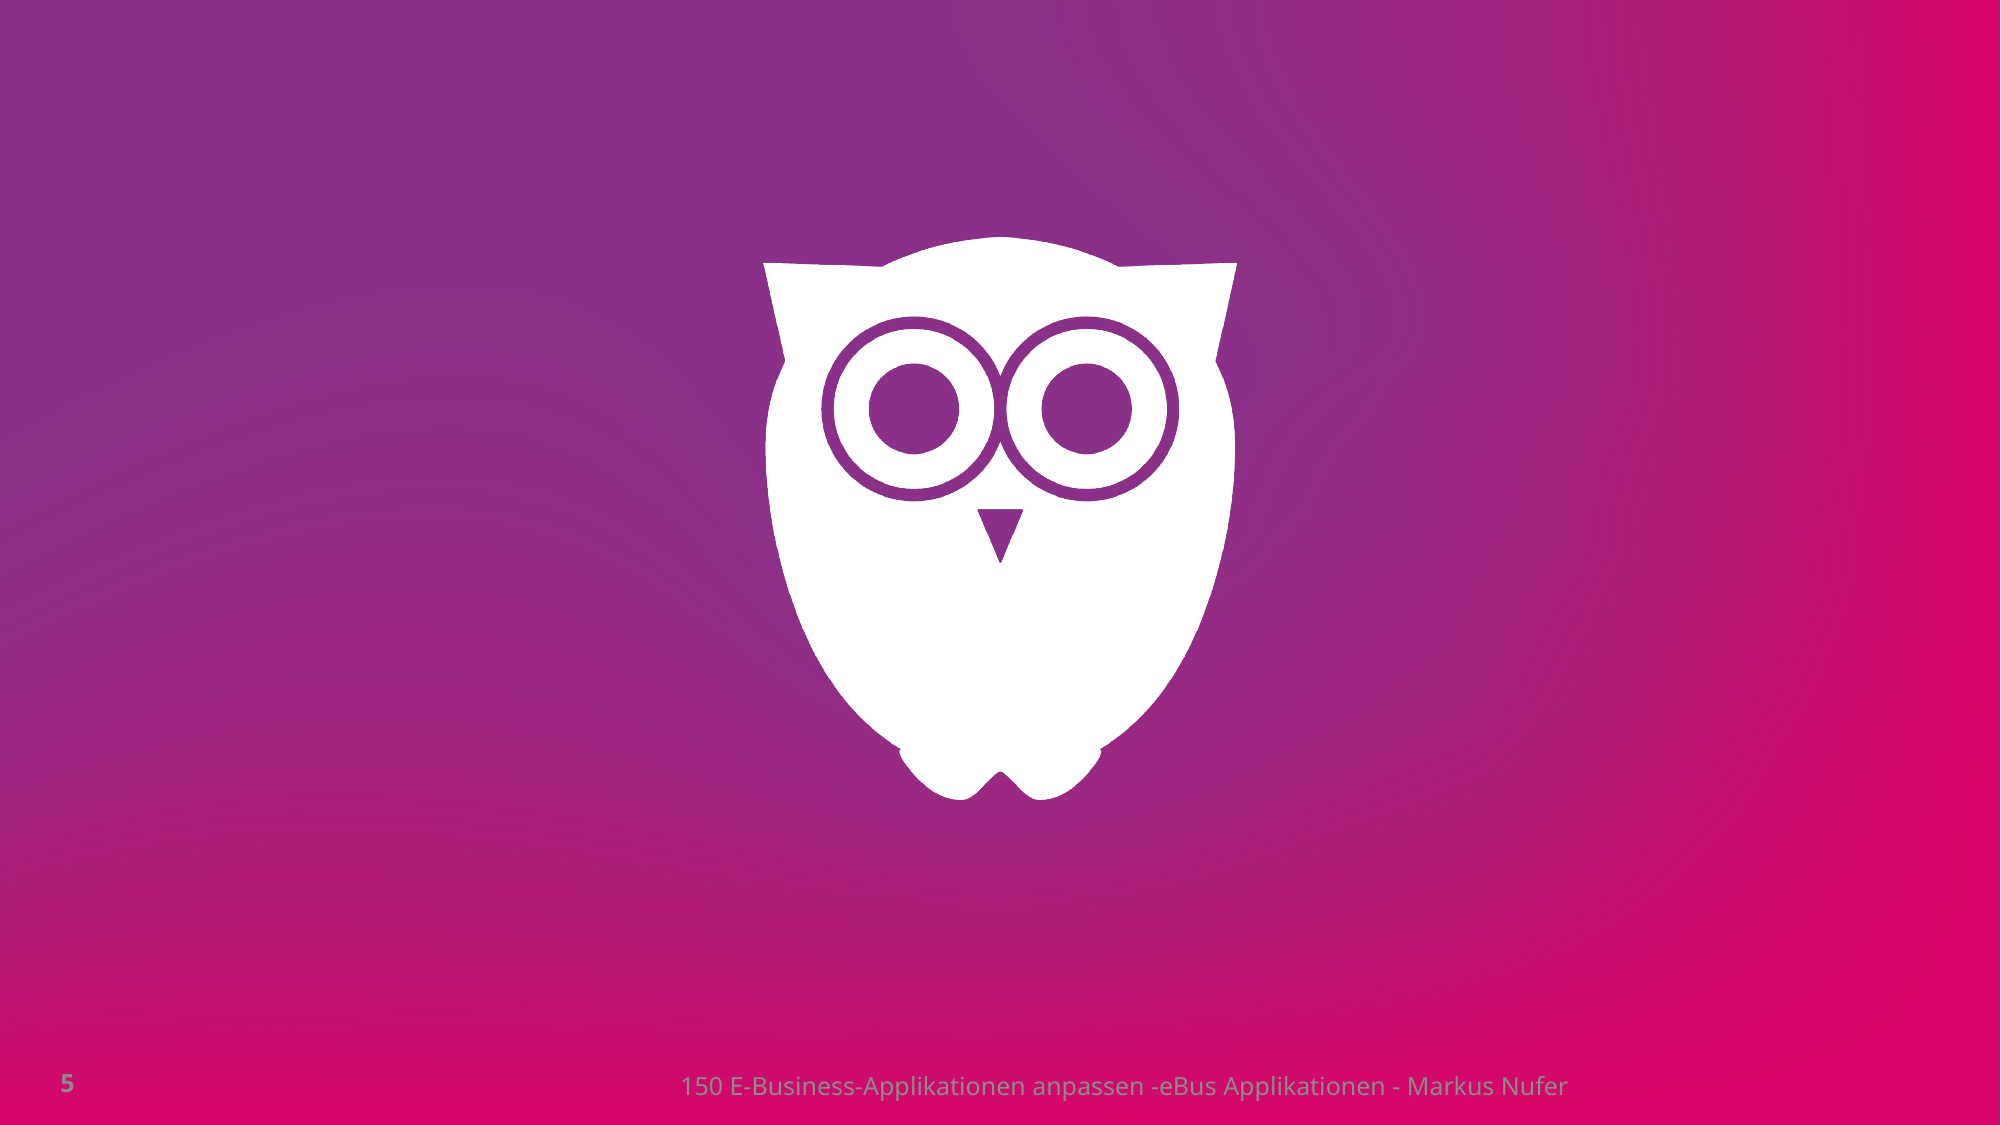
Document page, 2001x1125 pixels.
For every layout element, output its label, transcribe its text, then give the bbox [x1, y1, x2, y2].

picture [0, 0, 2000, 1125]
footer 150 E-Business-Applikationen anpassen -eBus Applikationen - Markus Nufer [665, 1057, 2000, 1124]
slide_number 5 [0, 1058, 90, 1125]
